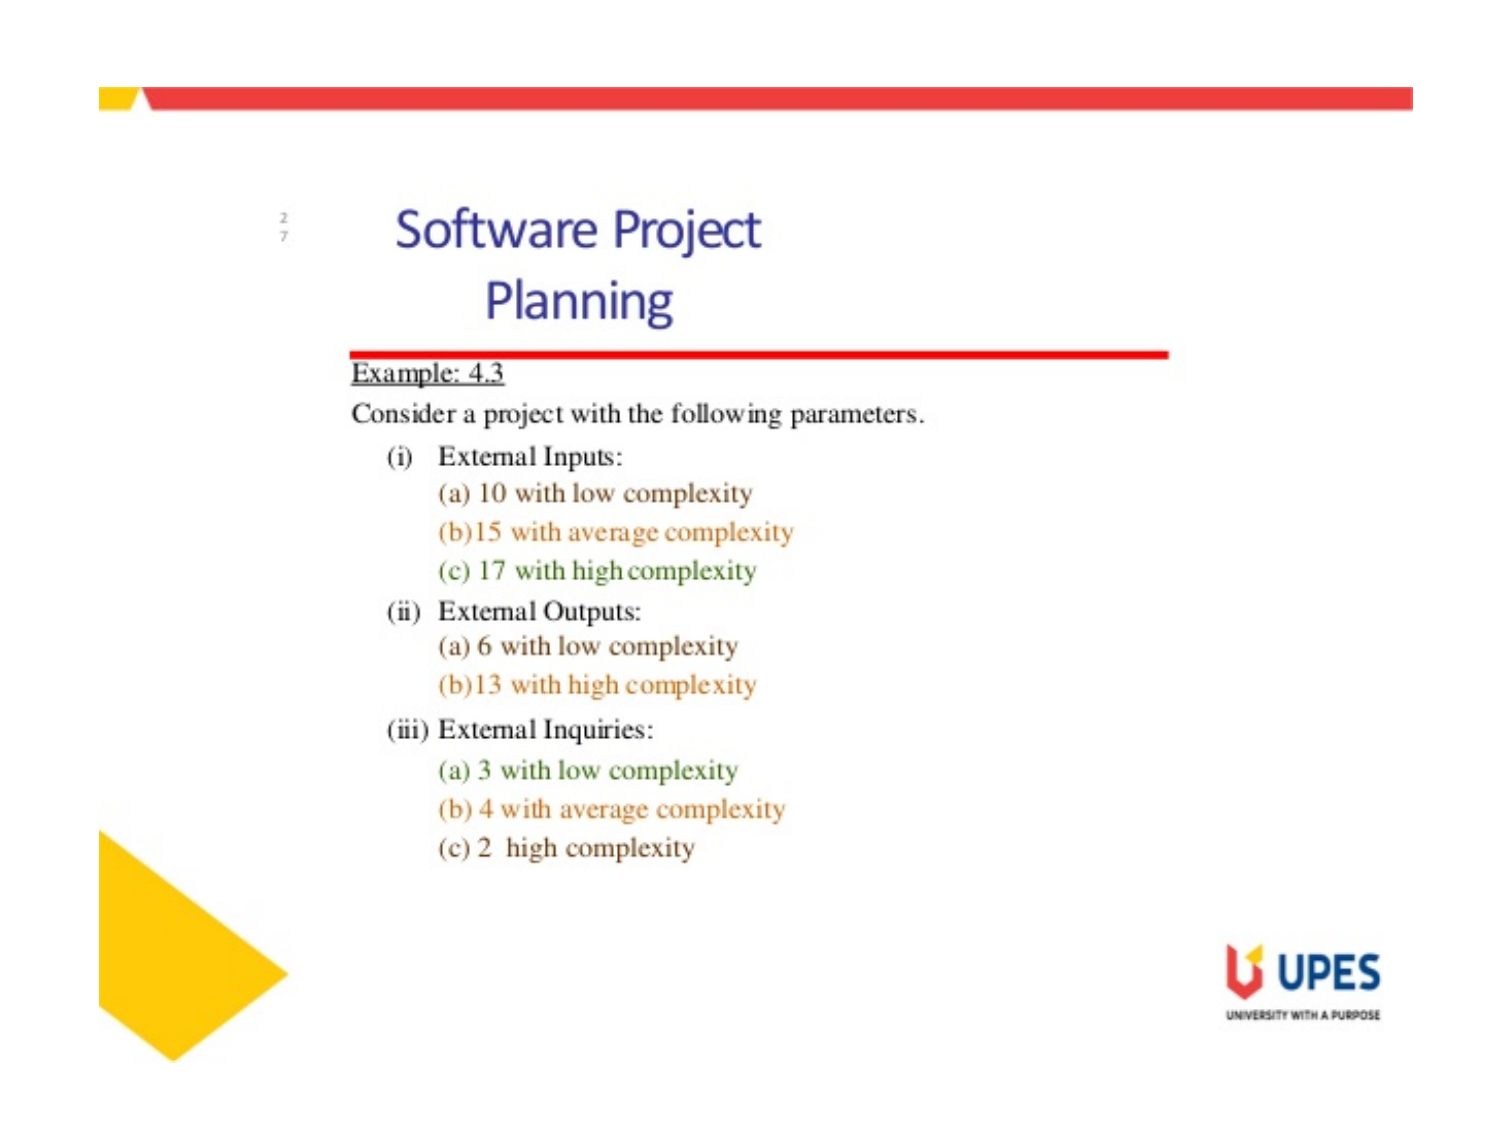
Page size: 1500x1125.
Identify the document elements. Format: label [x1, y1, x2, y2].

list [99, 87, 1413, 1063]
